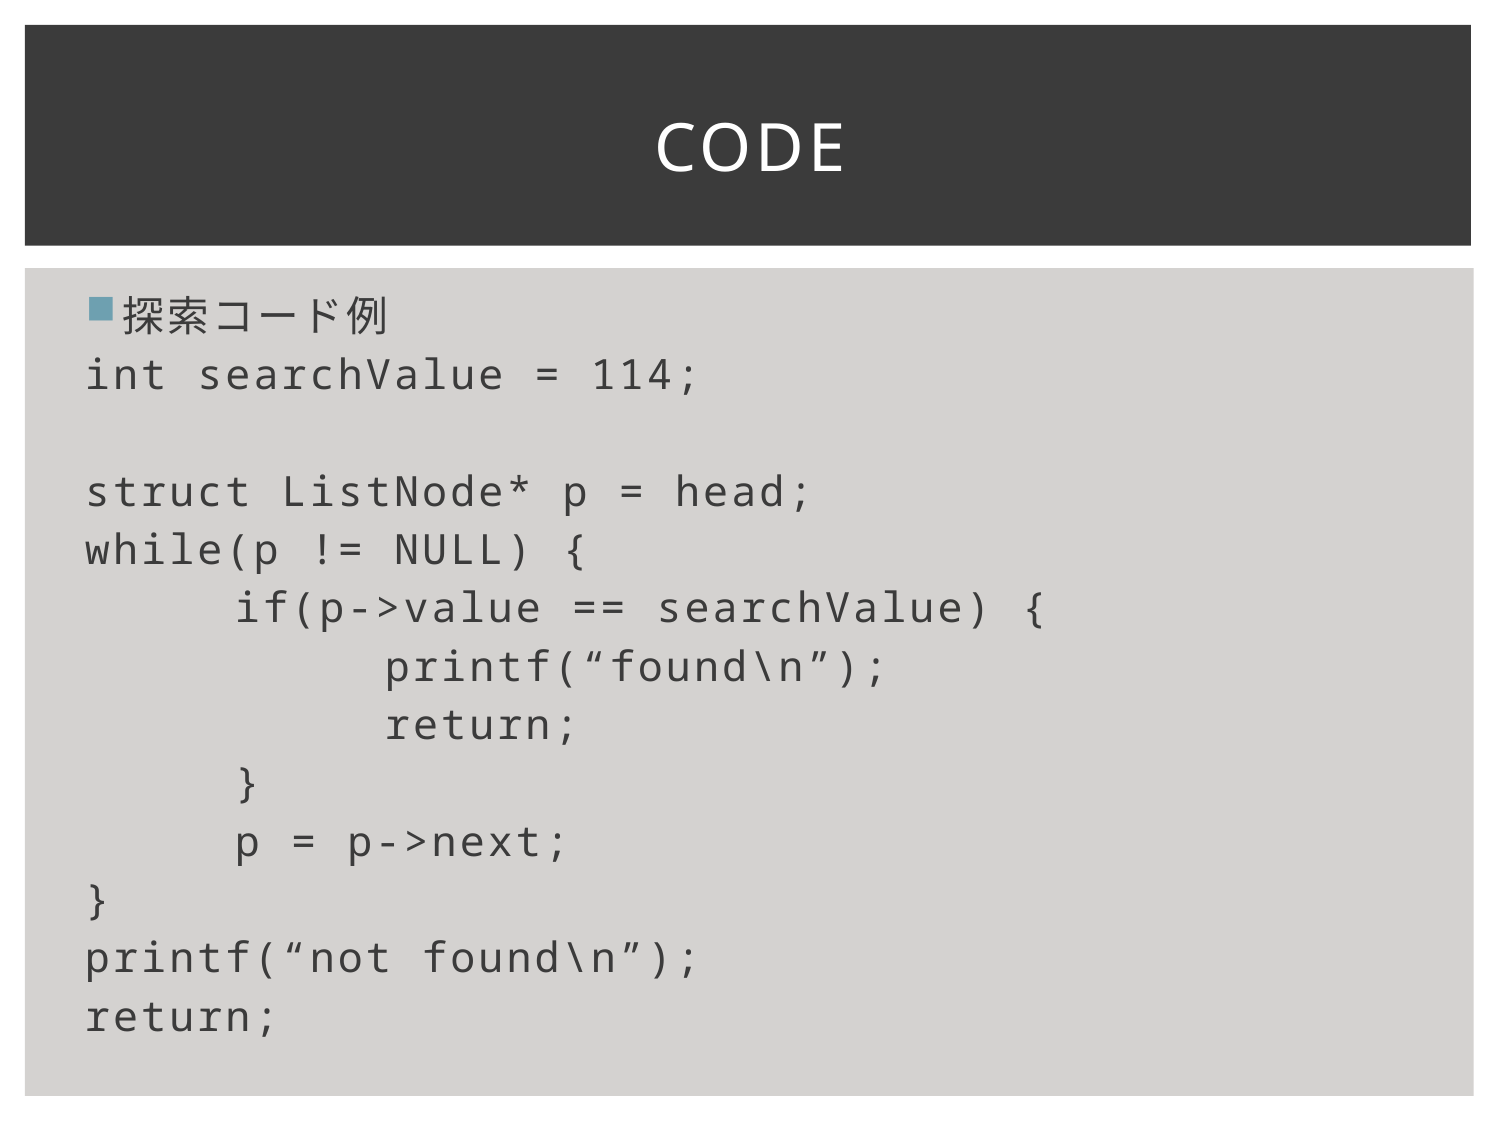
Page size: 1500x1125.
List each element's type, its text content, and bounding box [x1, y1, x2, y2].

title Code [62, 58, 1438, 232]
list 探索コード例 int searchValue = 114; struct ListNode* p = head; while(p != NULL) { if(p->value == searchValue) { printf(“found\n”); return; } p = p->next; } printf(“not found\n”); return; [62, 281, 1442, 1083]
